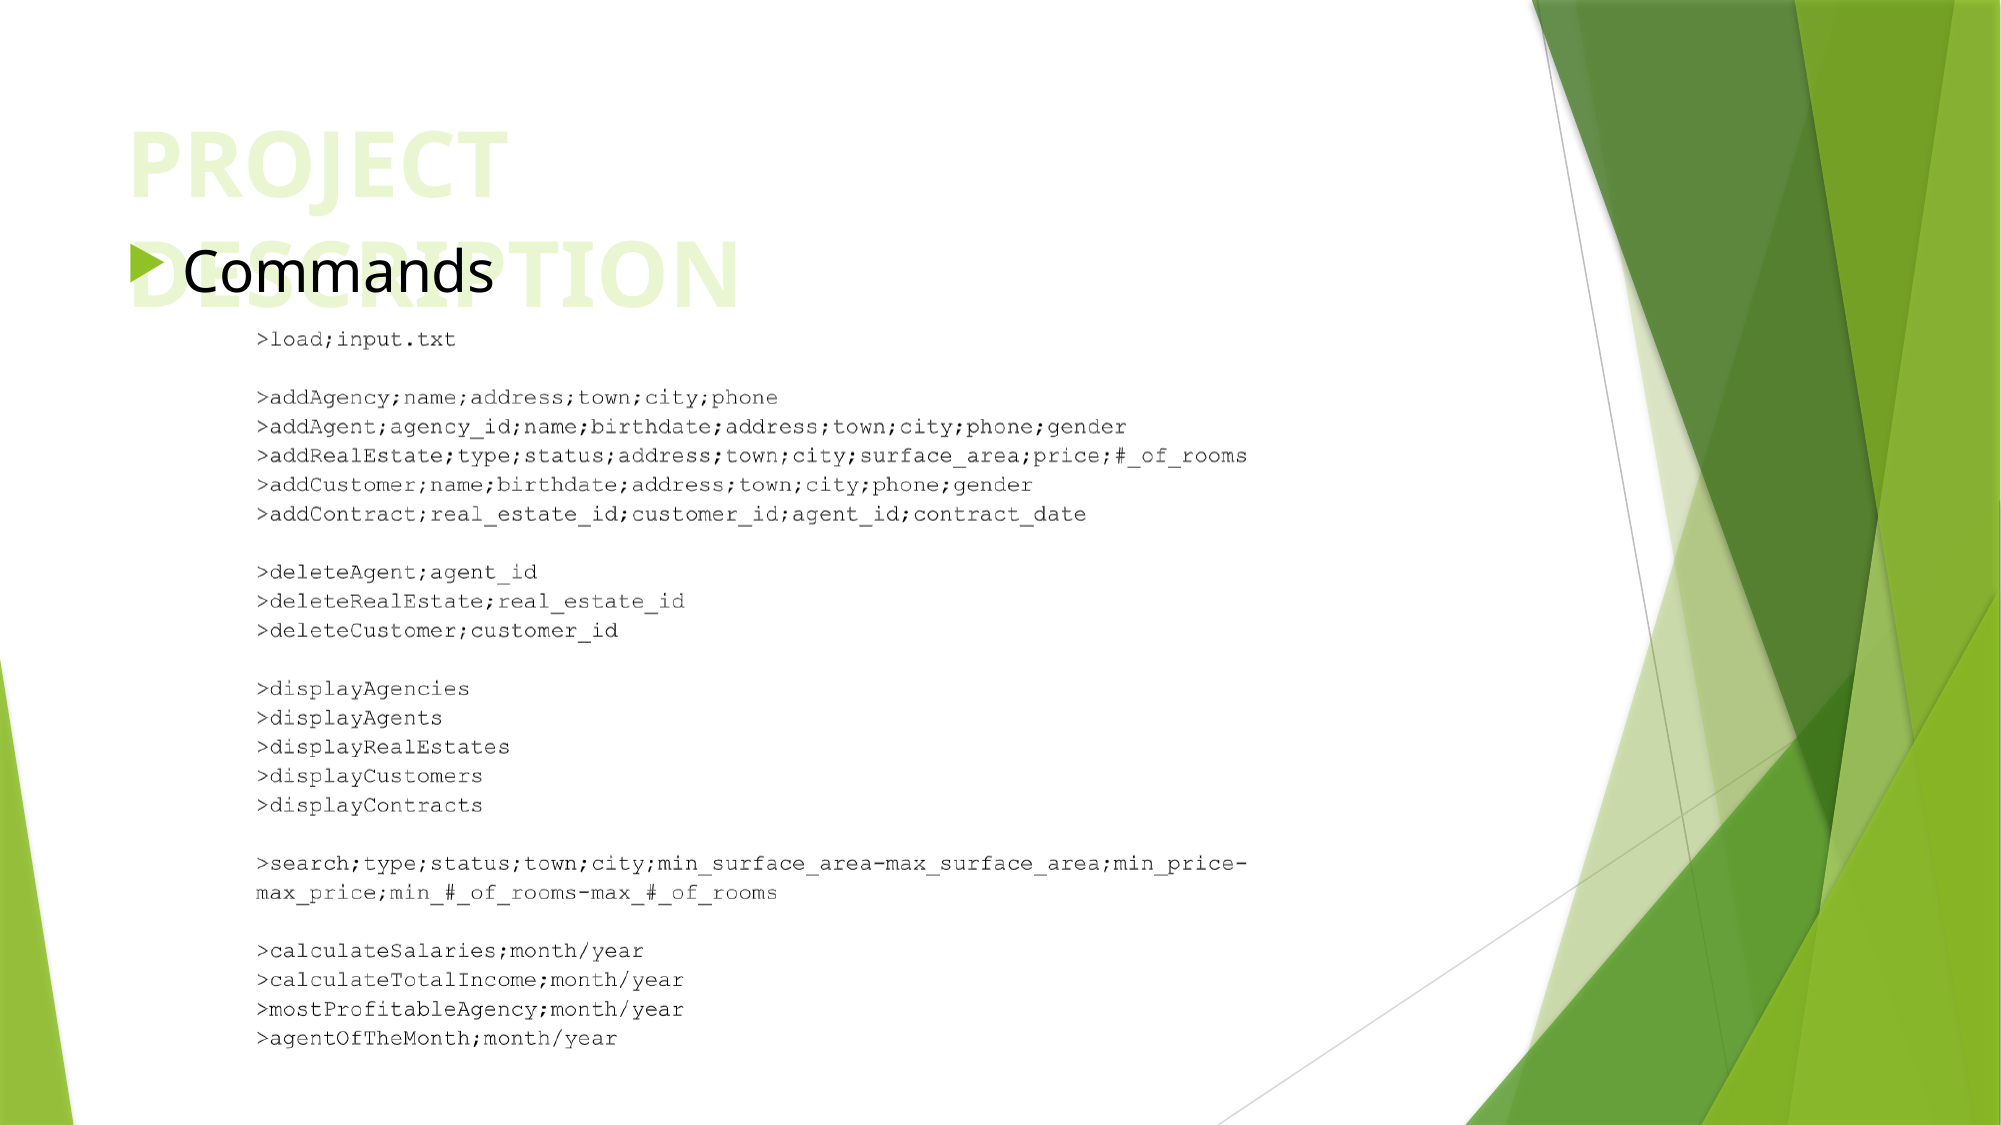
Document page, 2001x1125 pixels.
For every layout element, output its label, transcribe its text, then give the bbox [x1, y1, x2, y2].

title PROJECT DESCRIPTION [111, 98, 1122, 209]
picture [248, 322, 1267, 1070]
list Commands [111, 227, 1522, 1088]
